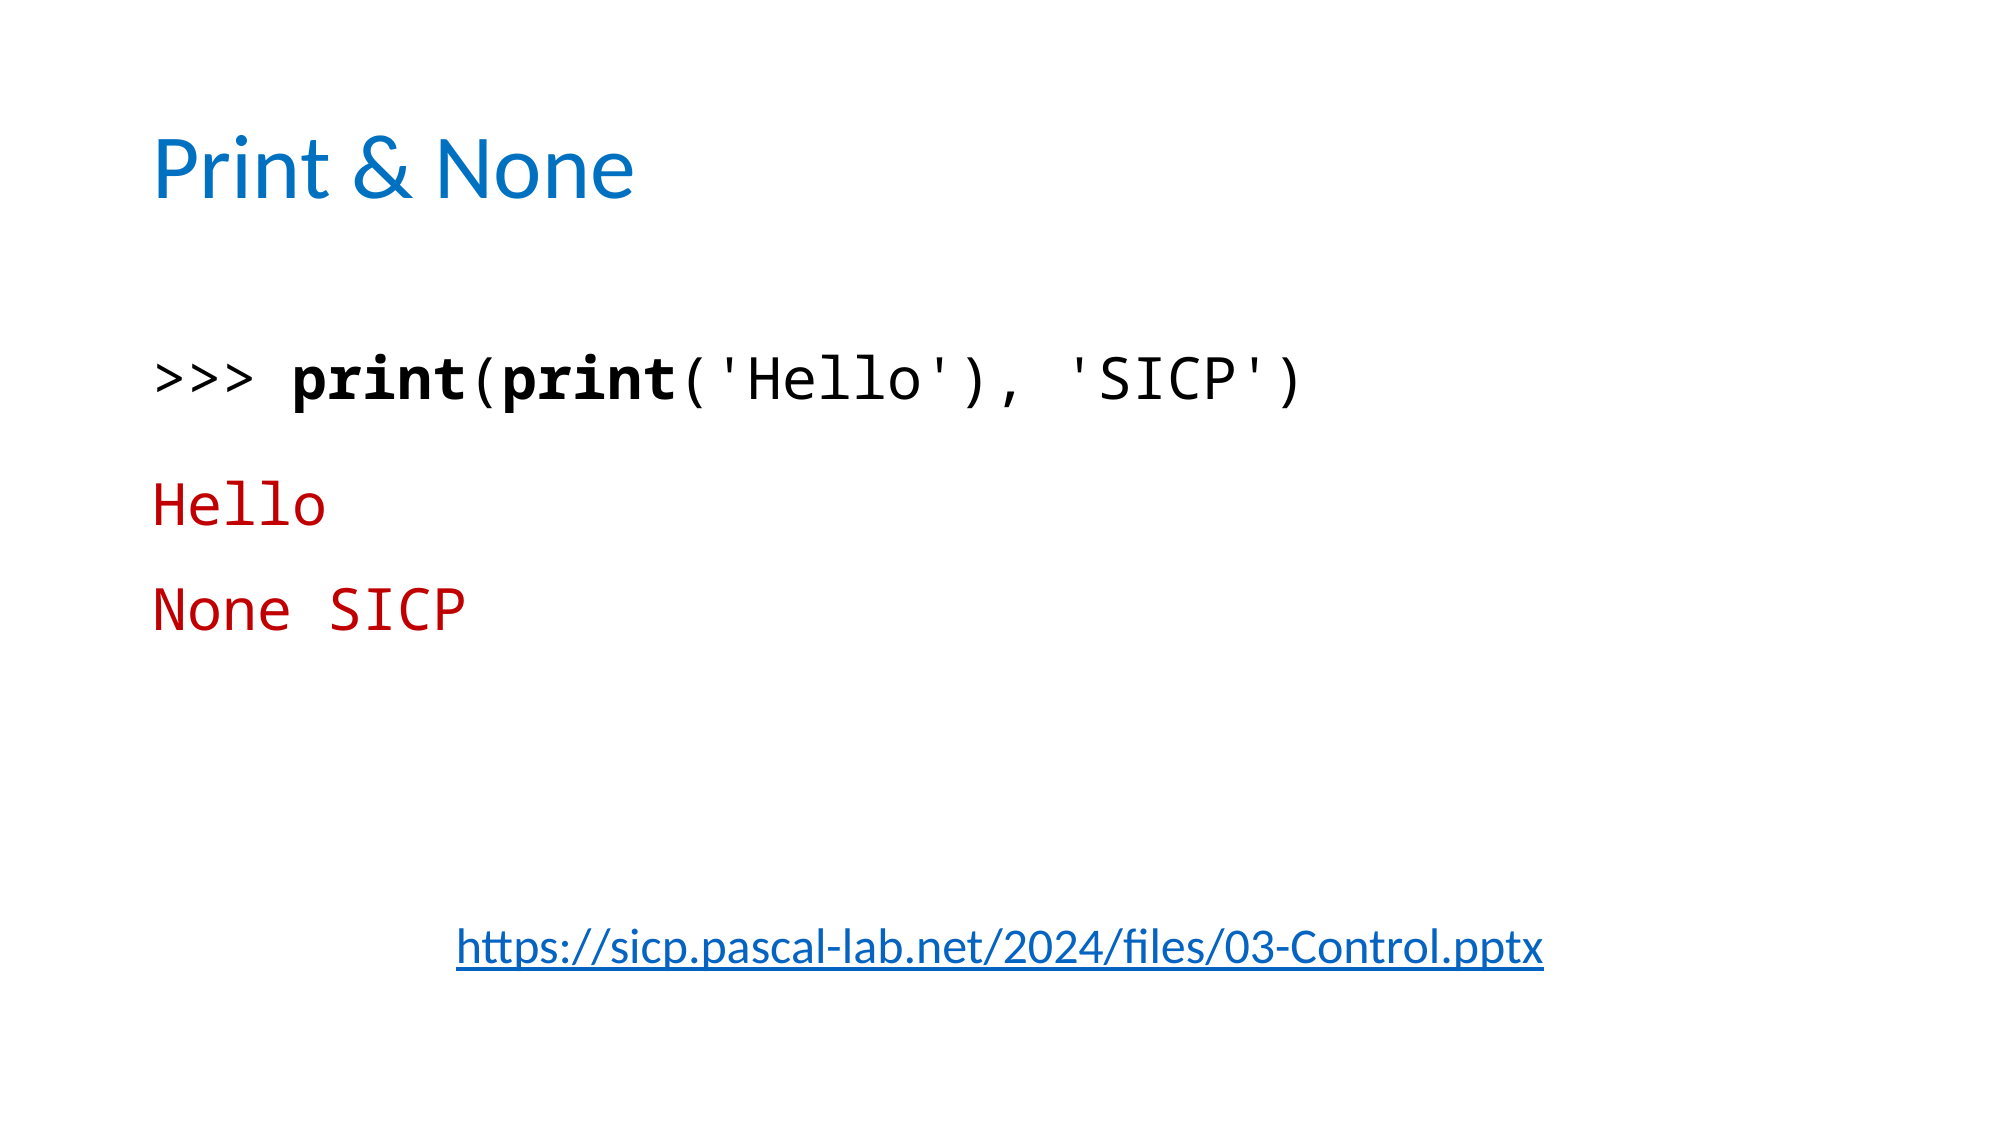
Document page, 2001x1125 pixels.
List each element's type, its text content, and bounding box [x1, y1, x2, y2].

text_box https://sicp.pascal-lab.net/2024/files/03-Control.pptx [405, 906, 1595, 982]
list >>> print(print('Hello'), 'SICP') Hello None SICP [137, 299, 1863, 1014]
title Print & None [137, 59, 1863, 278]
